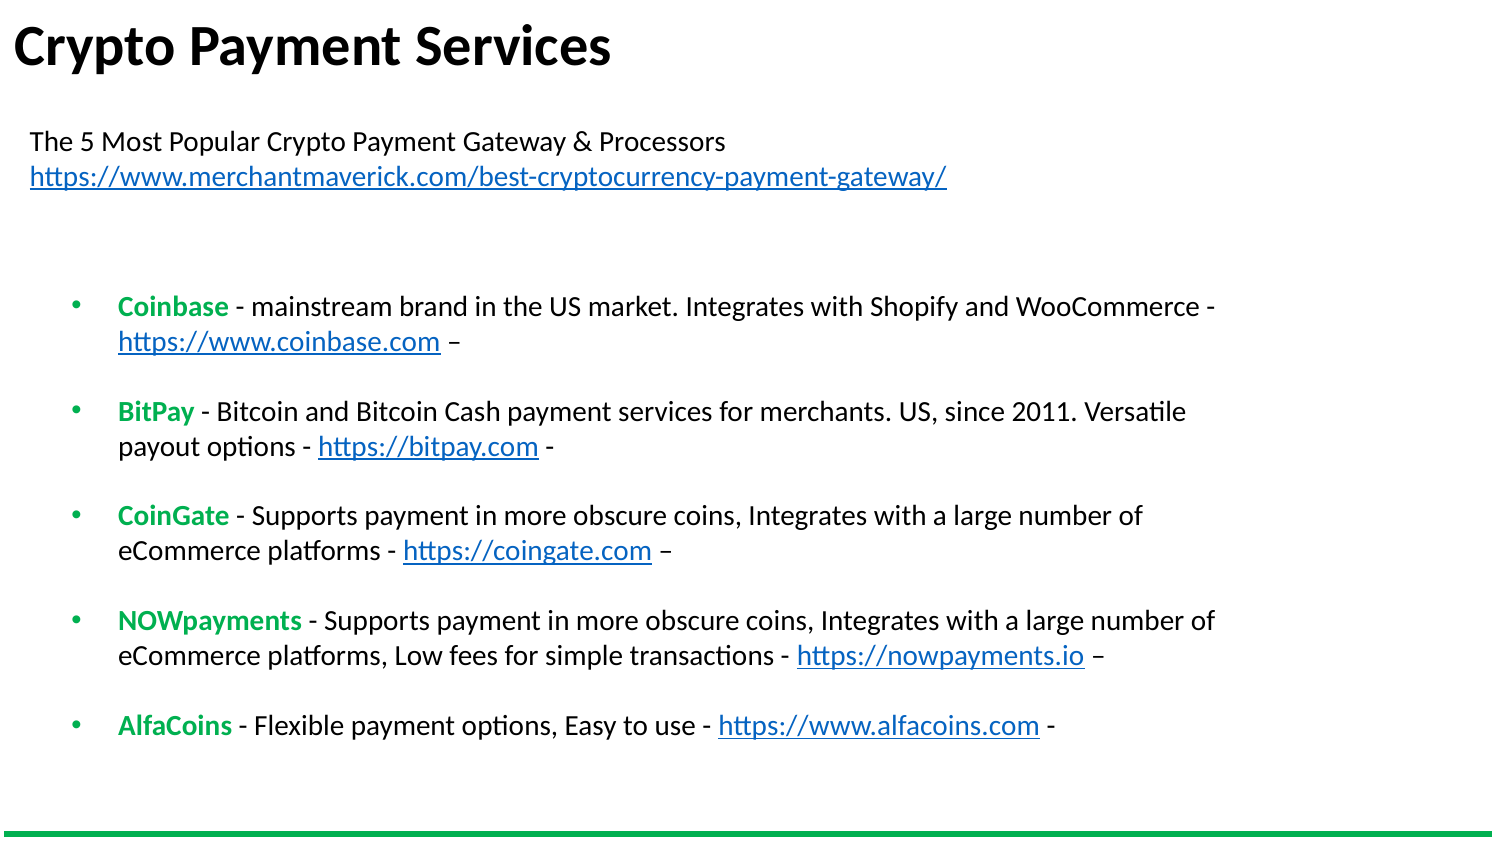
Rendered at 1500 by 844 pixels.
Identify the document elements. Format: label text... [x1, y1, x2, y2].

text_box Coinbase - mainstream brand in the US market. Integrates with Shopify and WooCommerce - https://www.coinbase.com – BitPay - Bitcoin and Bitcoin Cash payment services for merchants. US, since 2011. Versatile payout options - https://bitpay.com - CoinGate - Supports payment in more obscure coins, Integrates with a large number of eCommerce platforms - https://coingate.com – NOWpayments - Supports payment in more obscure coins, Integrates with a large number of eCommerce platforms, Low fees for simple transactions - https://nowpayments.io – AlfaCoins - Flexible payment options, Easy to use - https://www.alfacoins.com - [56, 279, 1248, 749]
text_box The 5 Most Popular Crypto Payment Gateway & Processors https://www.merchantmaverick.com/best-cryptocurrency-payment-gateway/ [14, 114, 1023, 200]
text_box Crypto Payment Services [0, 0, 652, 85]
